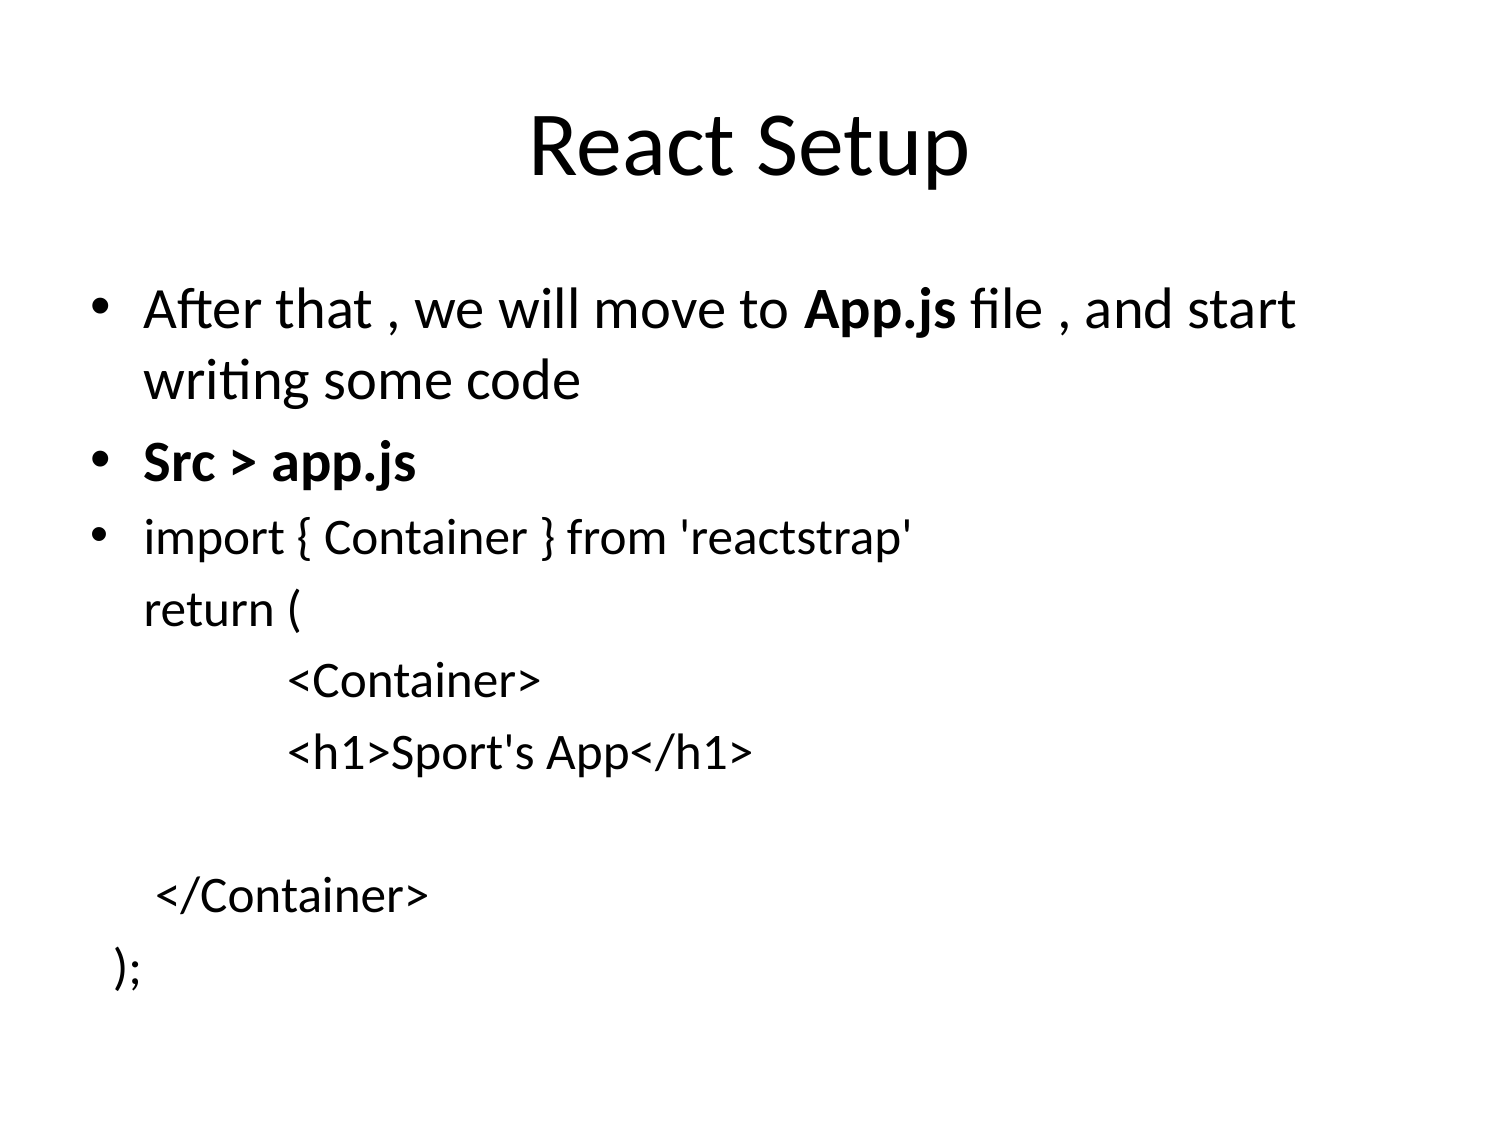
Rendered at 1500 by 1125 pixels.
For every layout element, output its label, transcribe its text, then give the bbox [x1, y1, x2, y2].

title React Setup [75, 45, 1425, 233]
list After that , we will move to App.js file , and start writing some code Src > app.js import { Container } from 'reactstrap' return ( <Container> <h1>Sport's App</h1> </Container> ); [75, 262, 1425, 1005]
